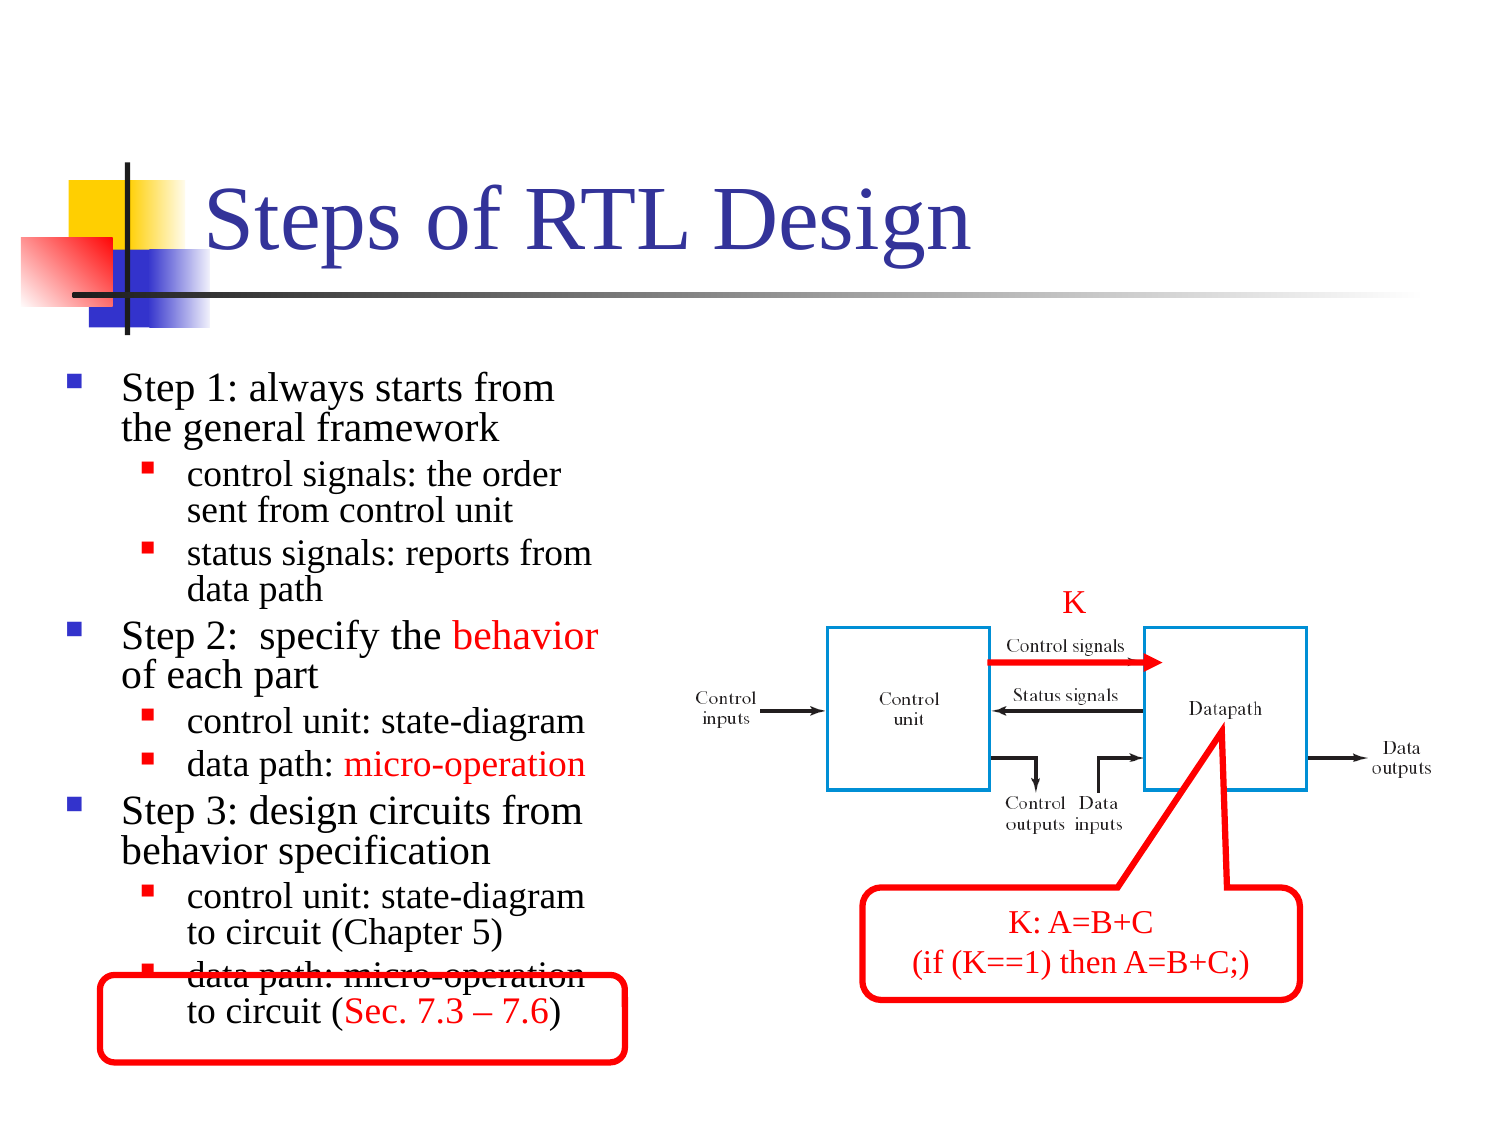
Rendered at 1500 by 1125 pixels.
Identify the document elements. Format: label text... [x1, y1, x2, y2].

text_box K [1047, 572, 1102, 598]
text_box K: A=B+C (if (K==1) then A=B+C;) [862, 850, 1300, 1000]
text_box [99, 974, 625, 1063]
list Step 1: always starts from the general framework control signals: the order sent from control unit status signals: reports from data path Step 2: specify the behavior of each part control unit: state-diagram data path: micro-operation Step 3: design circuits from behavior specification control unit: state-diagram to circuit (Chapter 5) data path: micro-operation to circuit (Sec. 7.3 – 7.6) [50, 362, 625, 1075]
picture [687, 599, 1451, 842]
title Steps of RTL Design [188, 35, 1468, 275]
